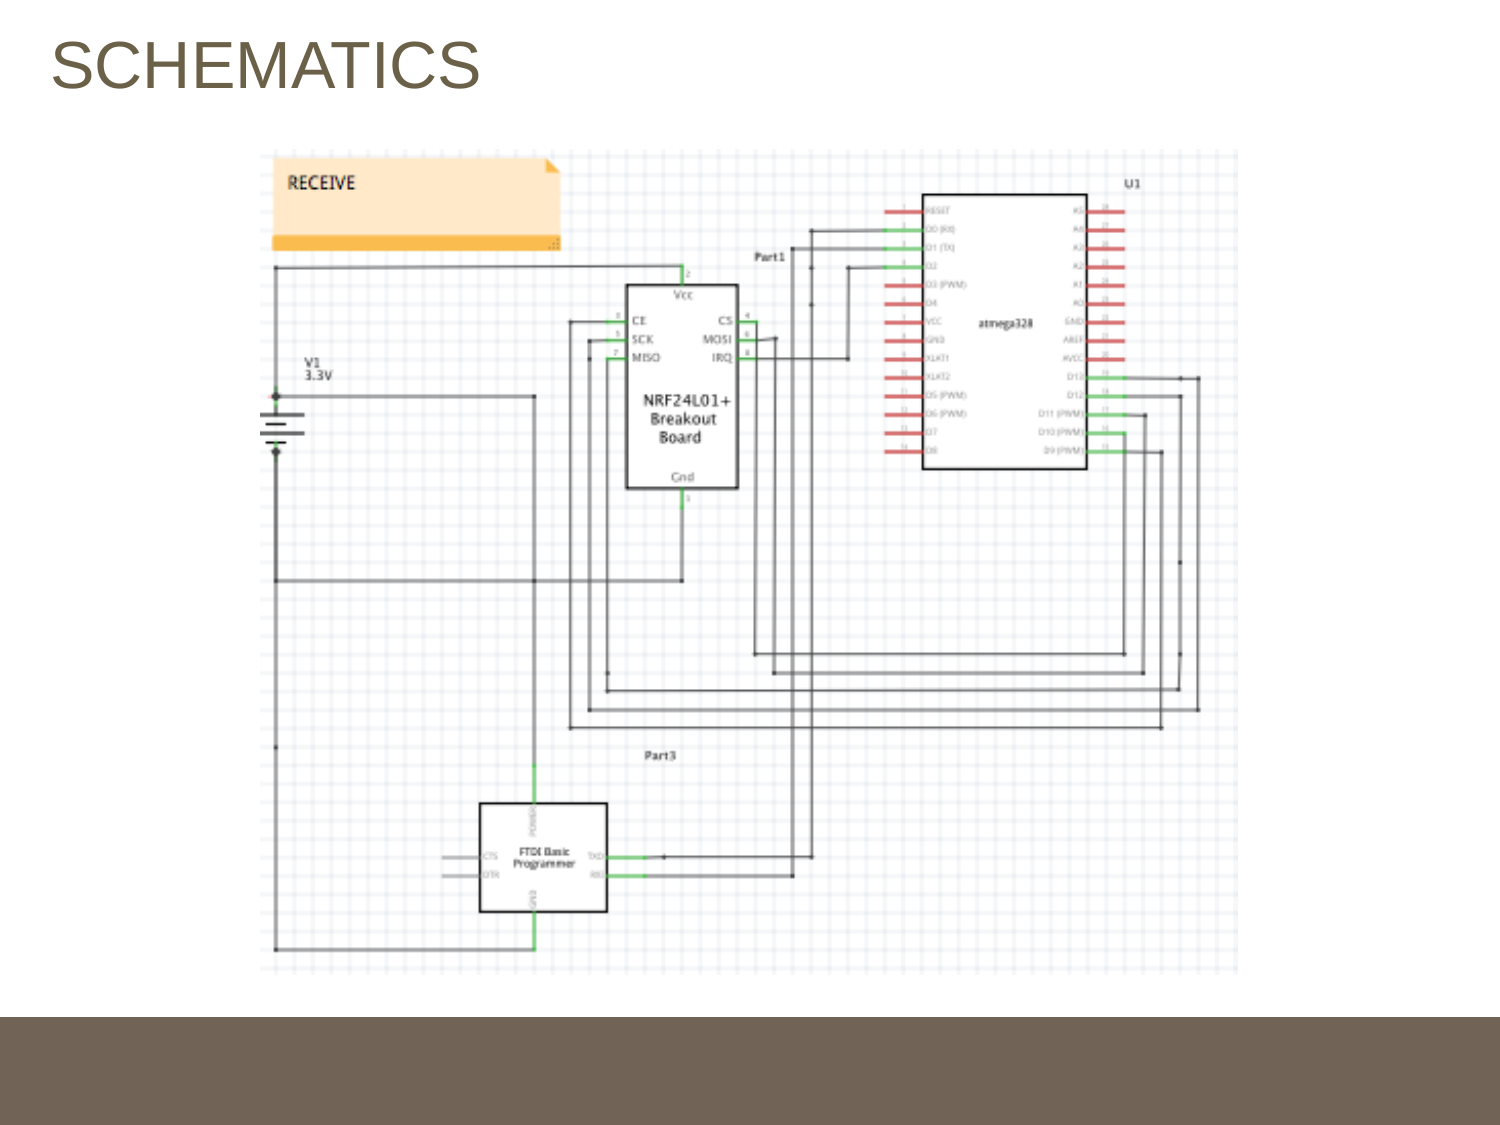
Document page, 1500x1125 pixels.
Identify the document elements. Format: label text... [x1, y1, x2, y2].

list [57, 149, 1441, 976]
title SCHEMATICS [35, 11, 1386, 112]
